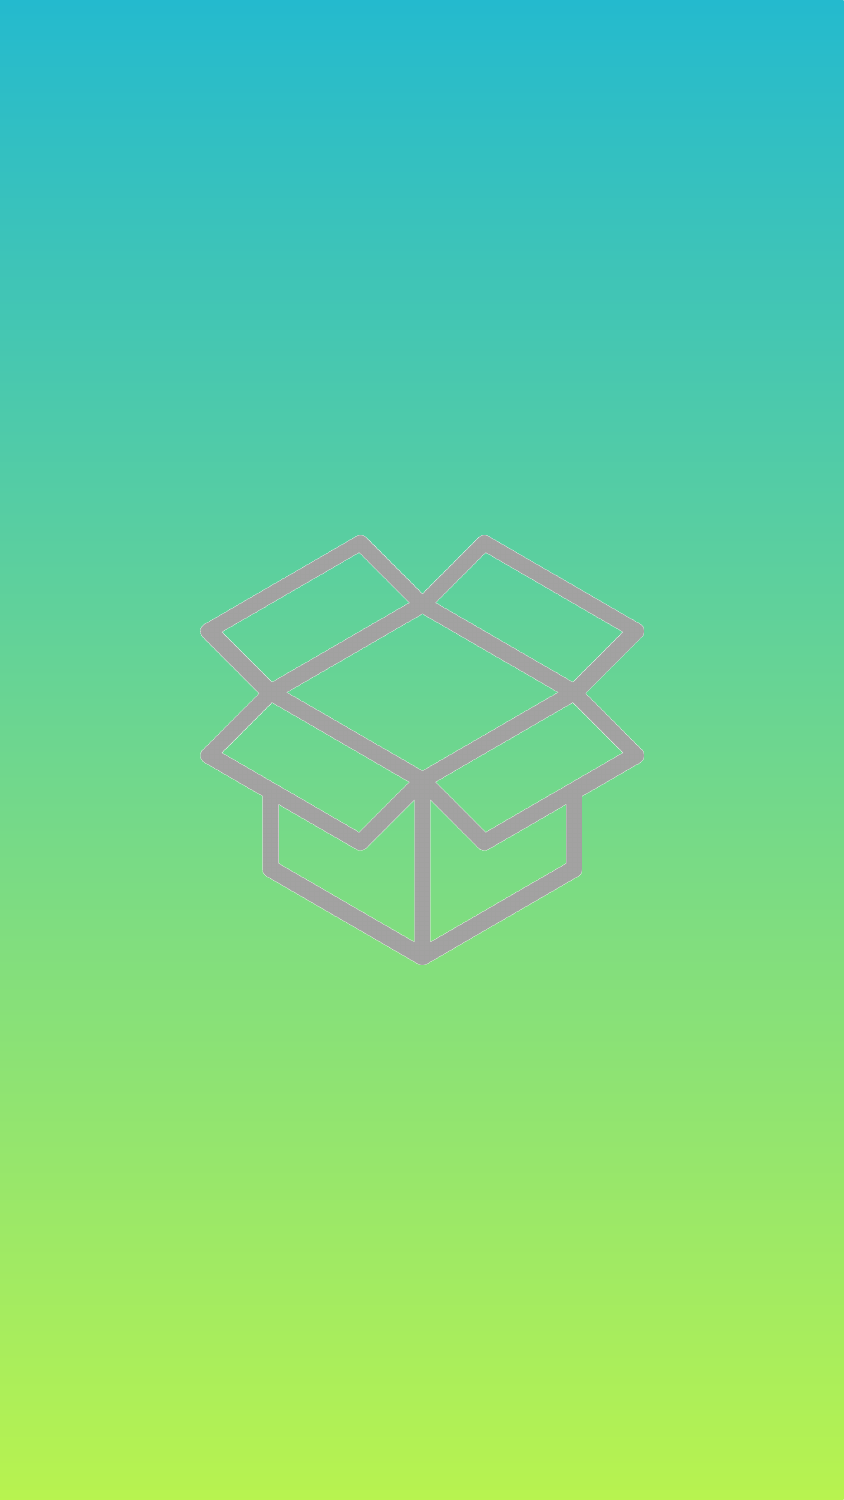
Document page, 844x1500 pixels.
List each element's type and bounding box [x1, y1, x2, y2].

picture [200, 535, 644, 965]
